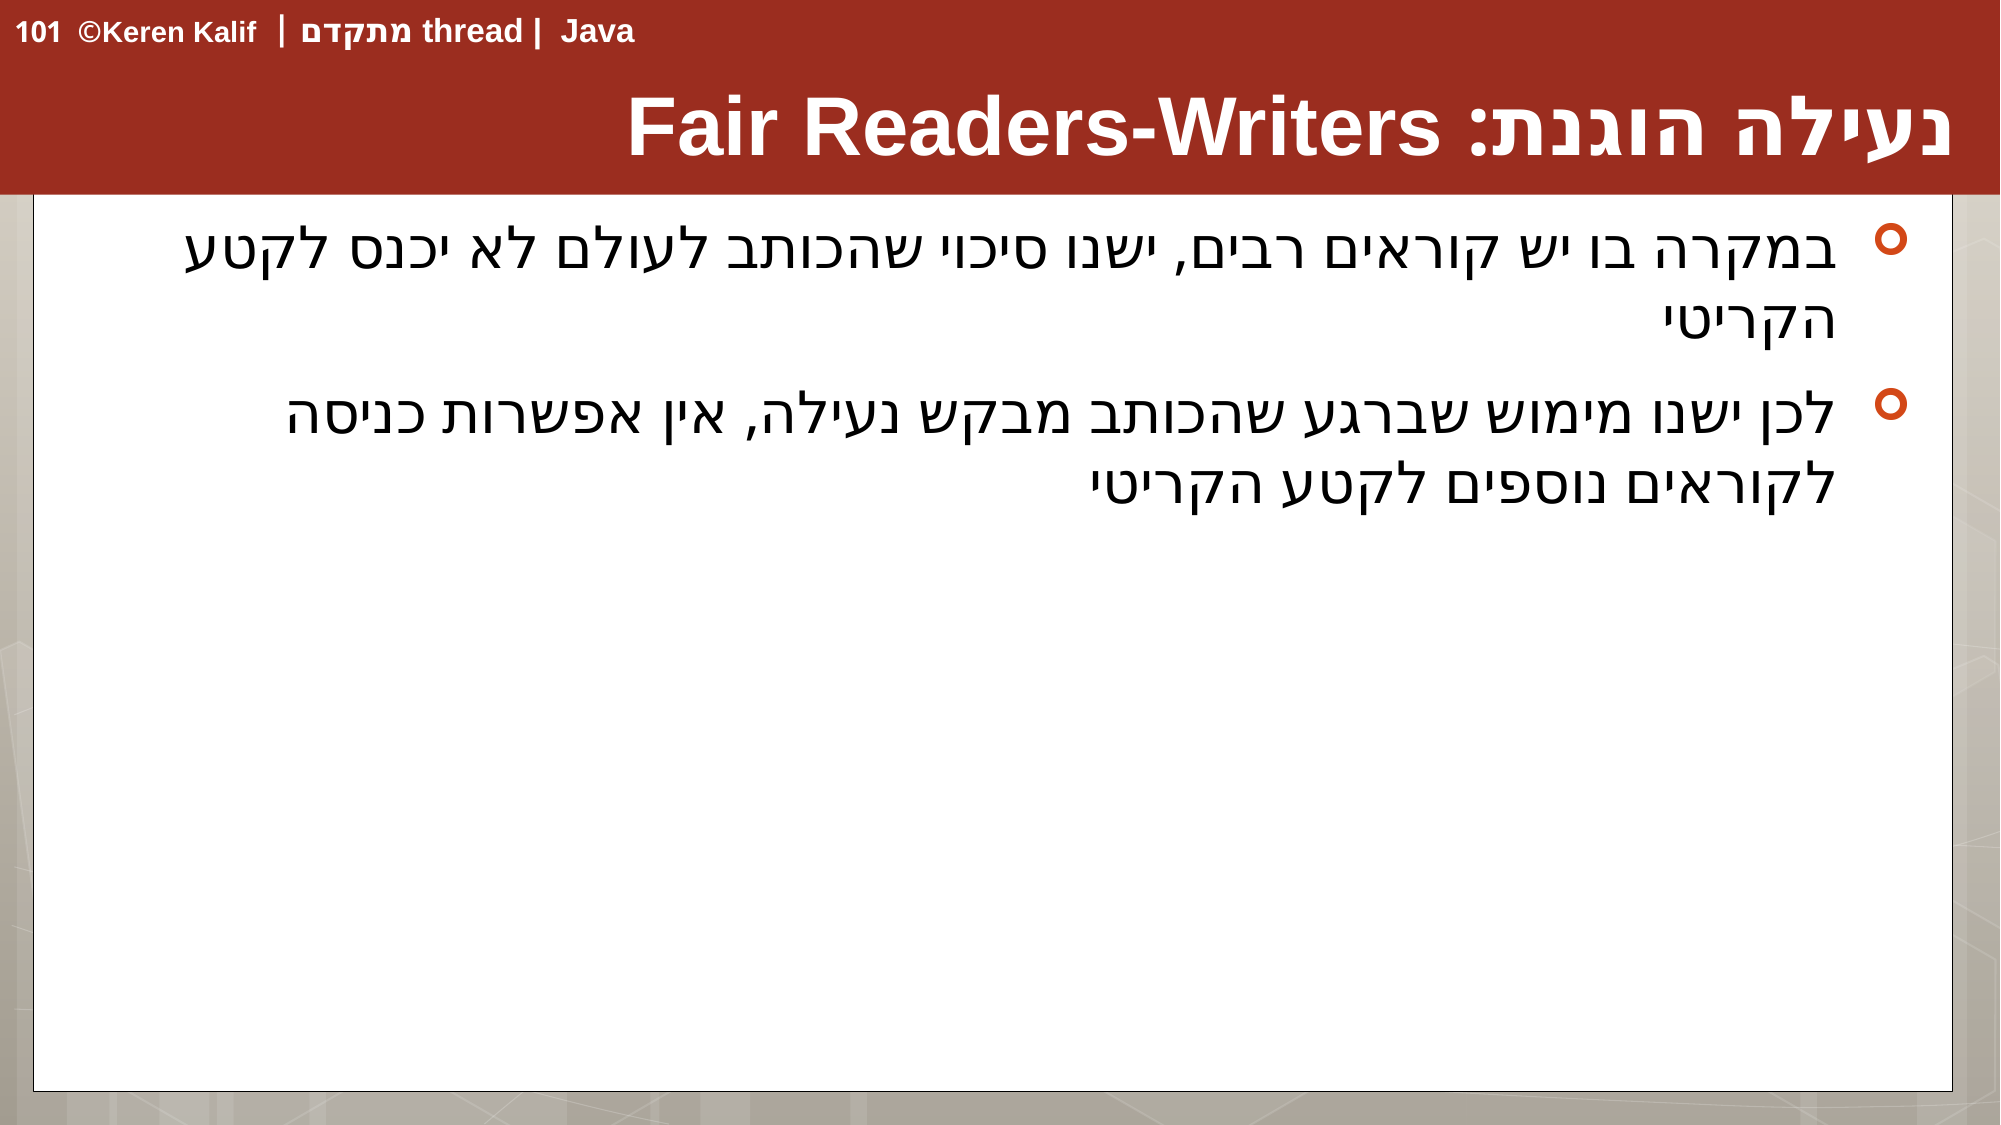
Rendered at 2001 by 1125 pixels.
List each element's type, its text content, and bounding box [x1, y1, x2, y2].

title נעילה הוגנת: Fair Readers-Writers [0, 64, 1973, 187]
list במקרה בו יש קוראים רבים, ישנו סיכוי שהכותב לעולם לא יכנס לקטע הקריטי לכן ישנו מימוש שברגע שהכותב מבקש נעילה, אין אפשרות כניסה לקוראים נוספים לקטע הקריטי [52, 202, 1926, 1072]
